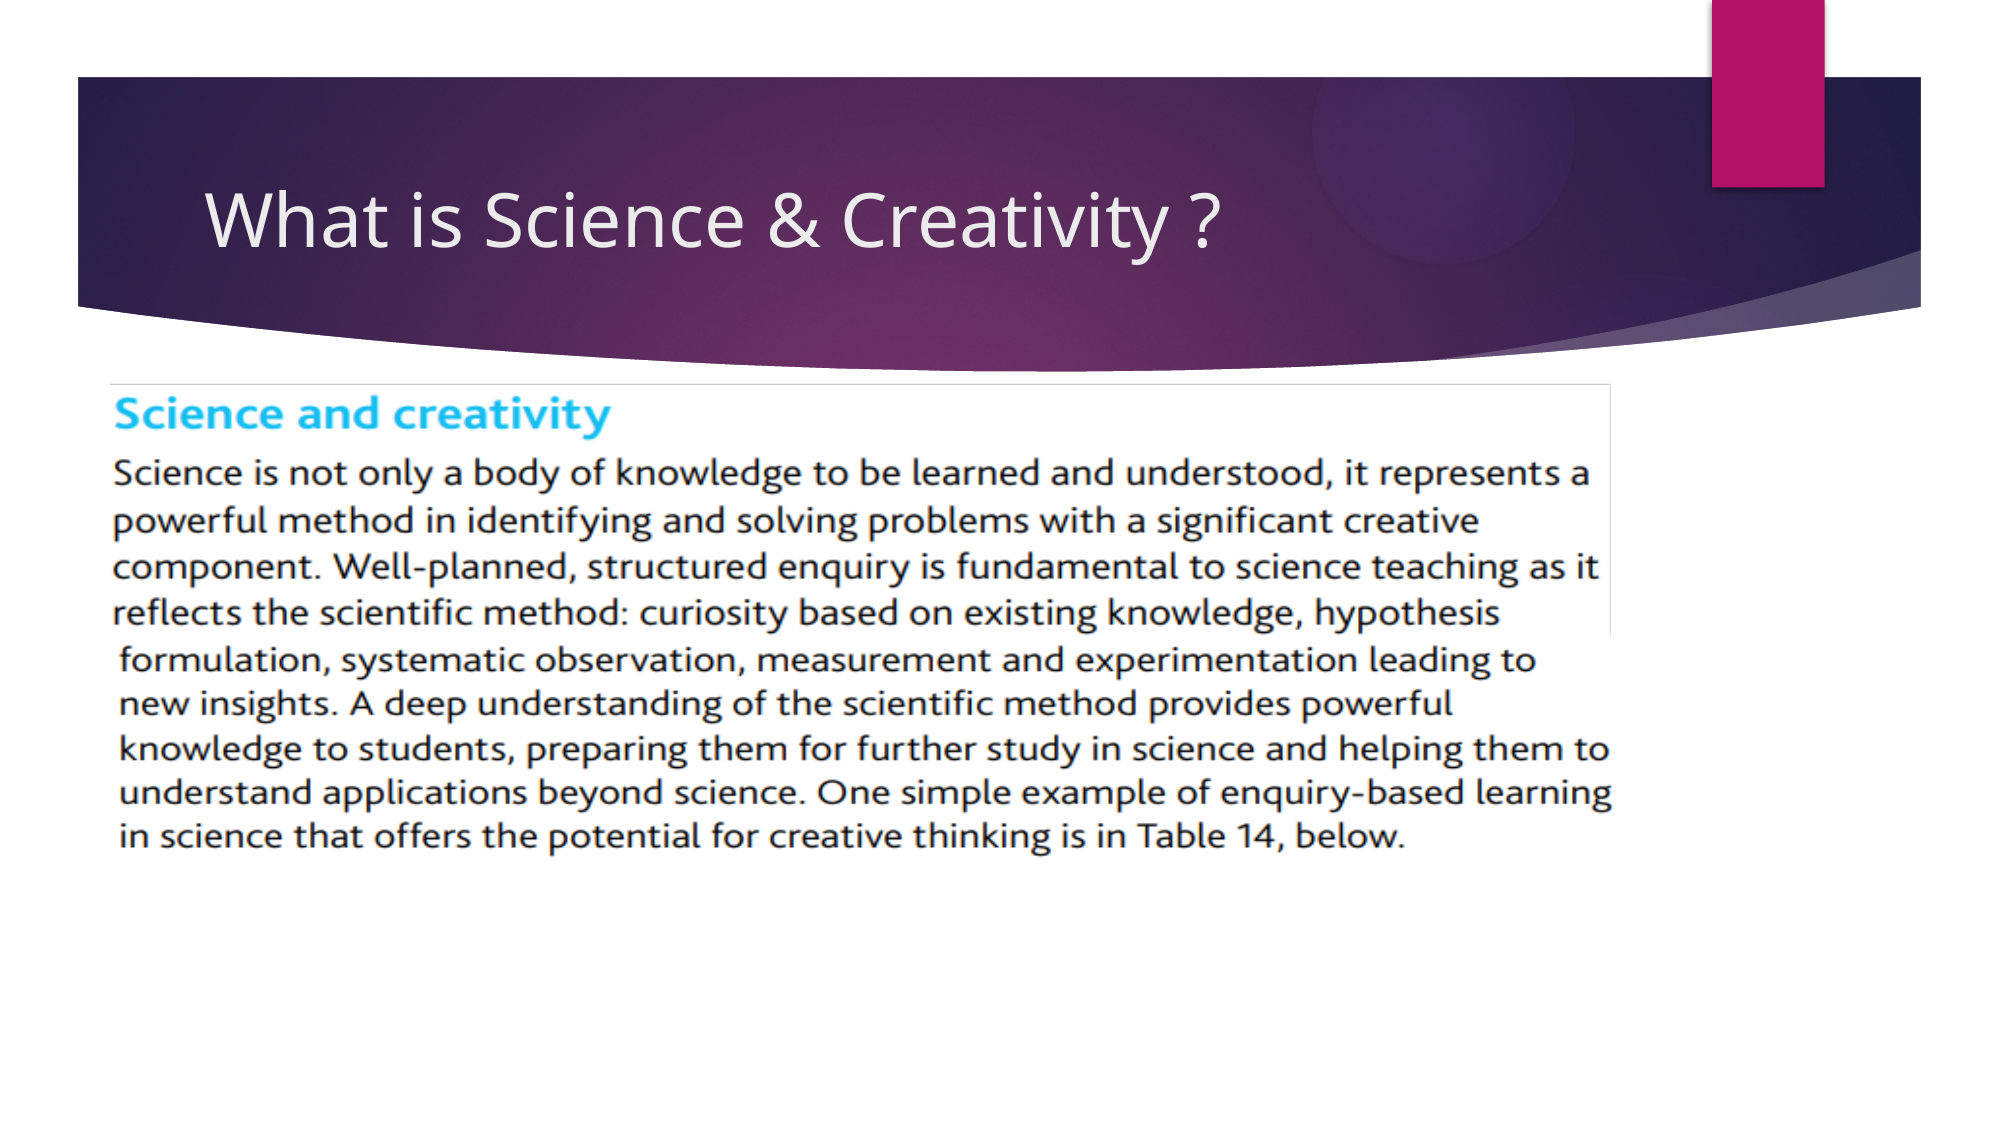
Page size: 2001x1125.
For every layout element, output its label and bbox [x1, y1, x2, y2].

picture [109, 0, 1891, 864]
